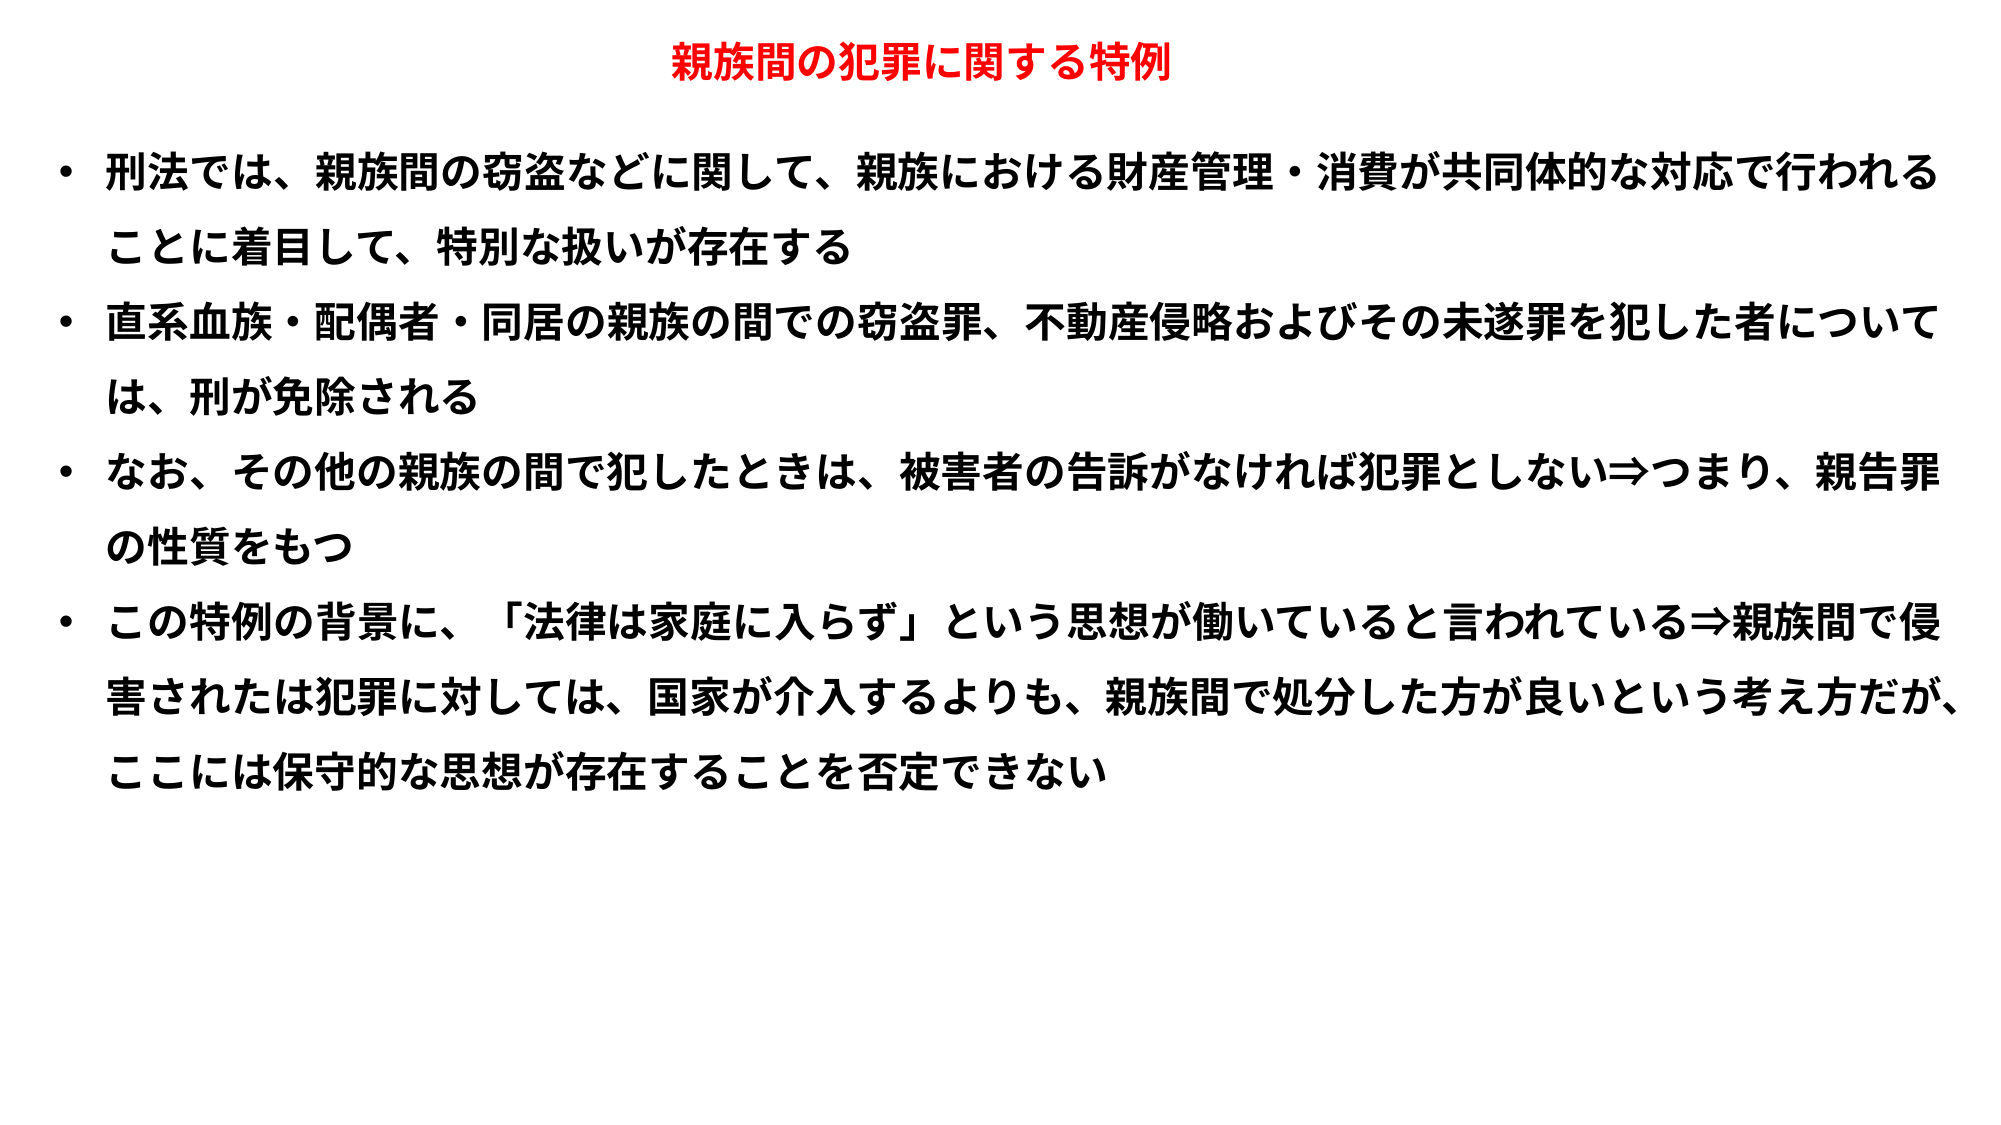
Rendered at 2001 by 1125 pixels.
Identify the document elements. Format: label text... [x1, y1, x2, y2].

text_box 親族間の犯罪に関する特例 [422, 28, 1422, 94]
text_box 刑法では、親族間の窃盗などに関して、親族における財産管理・消費が共同体的な対応で行われることに着目して、特別な扱いが存在する 直系血族・配偶者・同居の親族の間での窃盗罪、不動産侵略およびその未遂罪を犯した者については、刑が免除される なお、その他の親族の間で犯したときは、被害者の告訴がなければ犯罪としない⇒つまり、親告罪の性質をもつ この特例の背景に、「法律は家庭に入らず」という思想が働いていると言われている⇒親族間で侵害されたは犯罪に対しては、国家が介入するよりも、親族間で処分した方が良いという考え方だが、ここには保守的な思想が存在することを否定できない [44, 113, 1956, 804]
